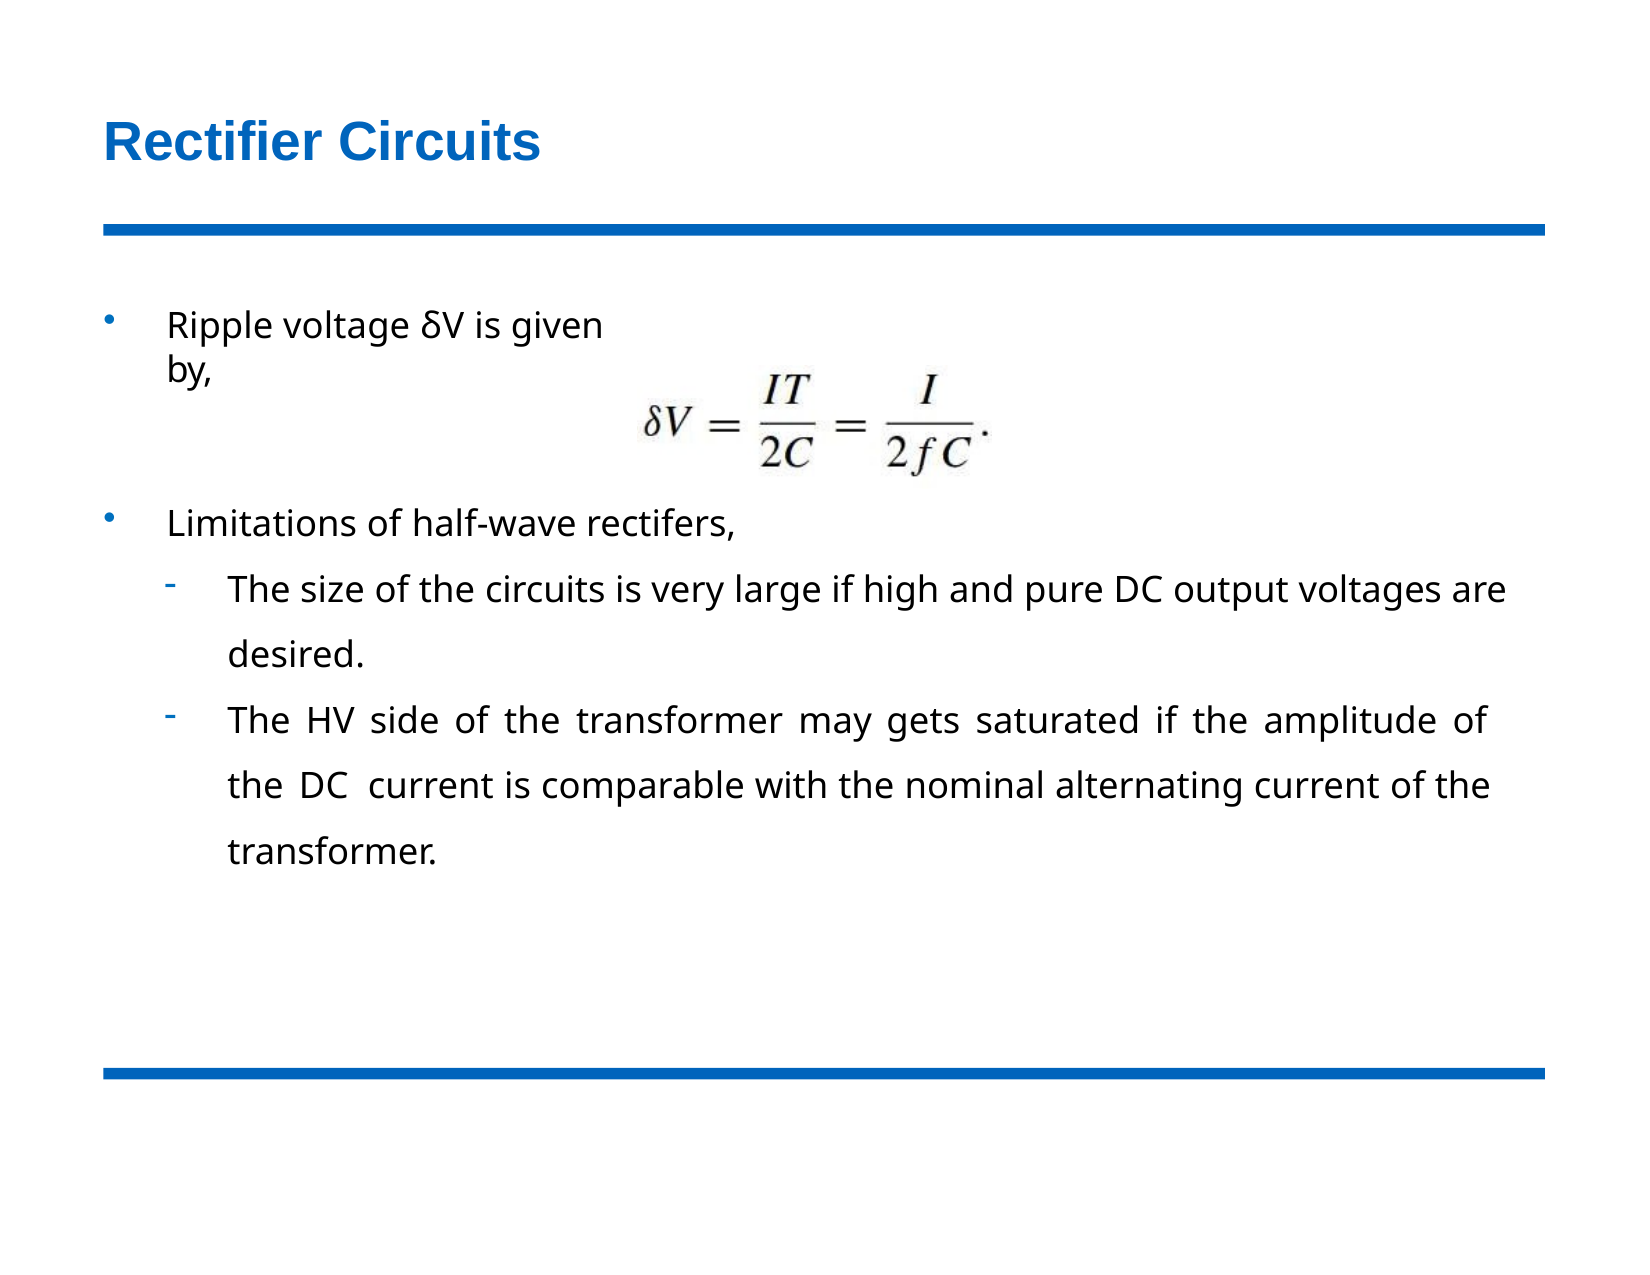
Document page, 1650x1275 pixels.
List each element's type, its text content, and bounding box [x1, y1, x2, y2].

picture [636, 364, 992, 489]
text_box Ripple voltage δV is given by, [101, 299, 647, 390]
title Rectifier Circuits [101, 103, 546, 318]
text_box Limitations of half-wave rectifers, The size of the circuits is very large if high and pure DC output voltages are desired. The HV side of the transformer may gets saturated if the amplitude of the DC current is comparable with the nominal alternating current of the transformer. [101, 475, 1548, 872]
